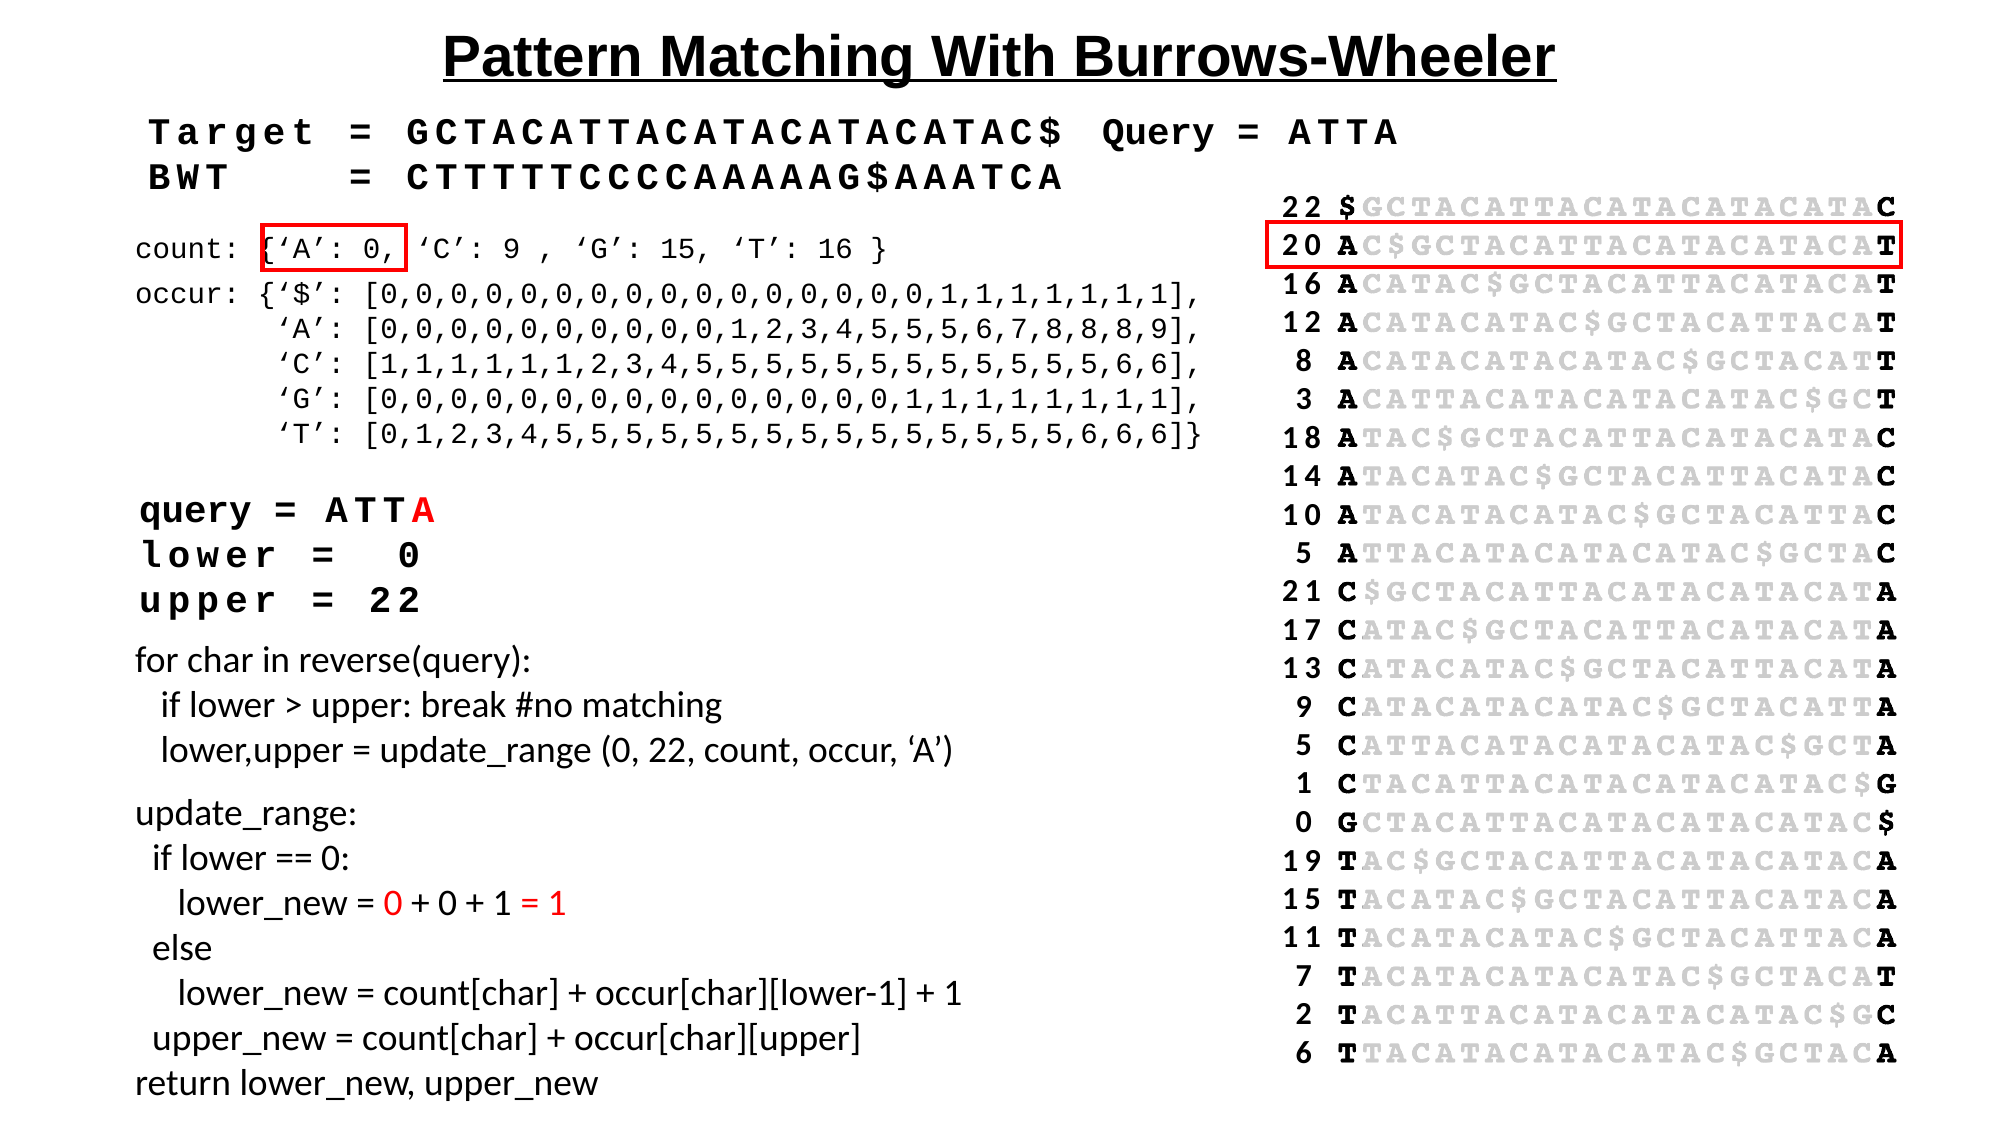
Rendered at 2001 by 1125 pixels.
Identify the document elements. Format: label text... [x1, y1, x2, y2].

text_box Target = GCTACATTACATACATACATAC$ BWT = CTTTTTCCCCAAAAAG$AAATCA [133, 99, 1077, 205]
text_box for char in reverse(query): if lower > upper: break #no matching lower,upper = update_range (0, 22, count, occur, ‘A’) [120, 627, 1133, 780]
text_box Query = ATTA [1087, 99, 1413, 160]
text_box count: {‘A’: 0, ‘C’: 9 , ‘G’: 15, ‘T’: 16 } [120, 221, 1133, 267]
text_box 22 20 16 12 8 3 18 14 10 5 21 17 13 9 5 1 0 19 15 11 7 2 6 [1267, 177, 1335, 221]
text_box Pattern Matching With Burrows-Wheeler [428, 10, 1572, 95]
text_box [1266, 221, 1326, 268]
text_box occur: {‘$’: [0,0,0,0,0,0,0,0,0,0,0,0,0,0,0,0,1,1,1,1,1,1,1], ‘A’: [0,0,0,0,0,0,0,0,0,0,1,2,3,4,5,5,5,6,7,8,8,8,9], ‘C’: [1,1,1,1,1,1,2,3,4,5,5,5,5,5,5,5,5,5,5,5,5,6,6], ‘G’: [0,0,0,0,0,0,0,0,0,0,0,0,0,0,0,1,1,1,1,1,1,1,1], ‘T’: [0,1,2,3,4,5,5,5,5,5,5,5,5,5,5,5,5,5,5,5,6,6,6]} [120, 267, 1243, 478]
text_box query = ATTA lower = 0 upper = 22 [124, 477, 450, 627]
picture [1326, 187, 1902, 1075]
text_box [261, 224, 407, 271]
text_box 22 20 16 12 8 3 18 14 10 5 21 17 13 9 5 1 0 19 15 11 7 2 6 [1267, 268, 1326, 538]
text_box update_range: if lower == 0: lower_new = 0 + 0 + 1 = 1 else lower_new = count[char] + occur[char][lower-1] + 1 upper_new = count[char] + occur[char][upper] return lower_new, upper_new [120, 780, 1133, 966]
